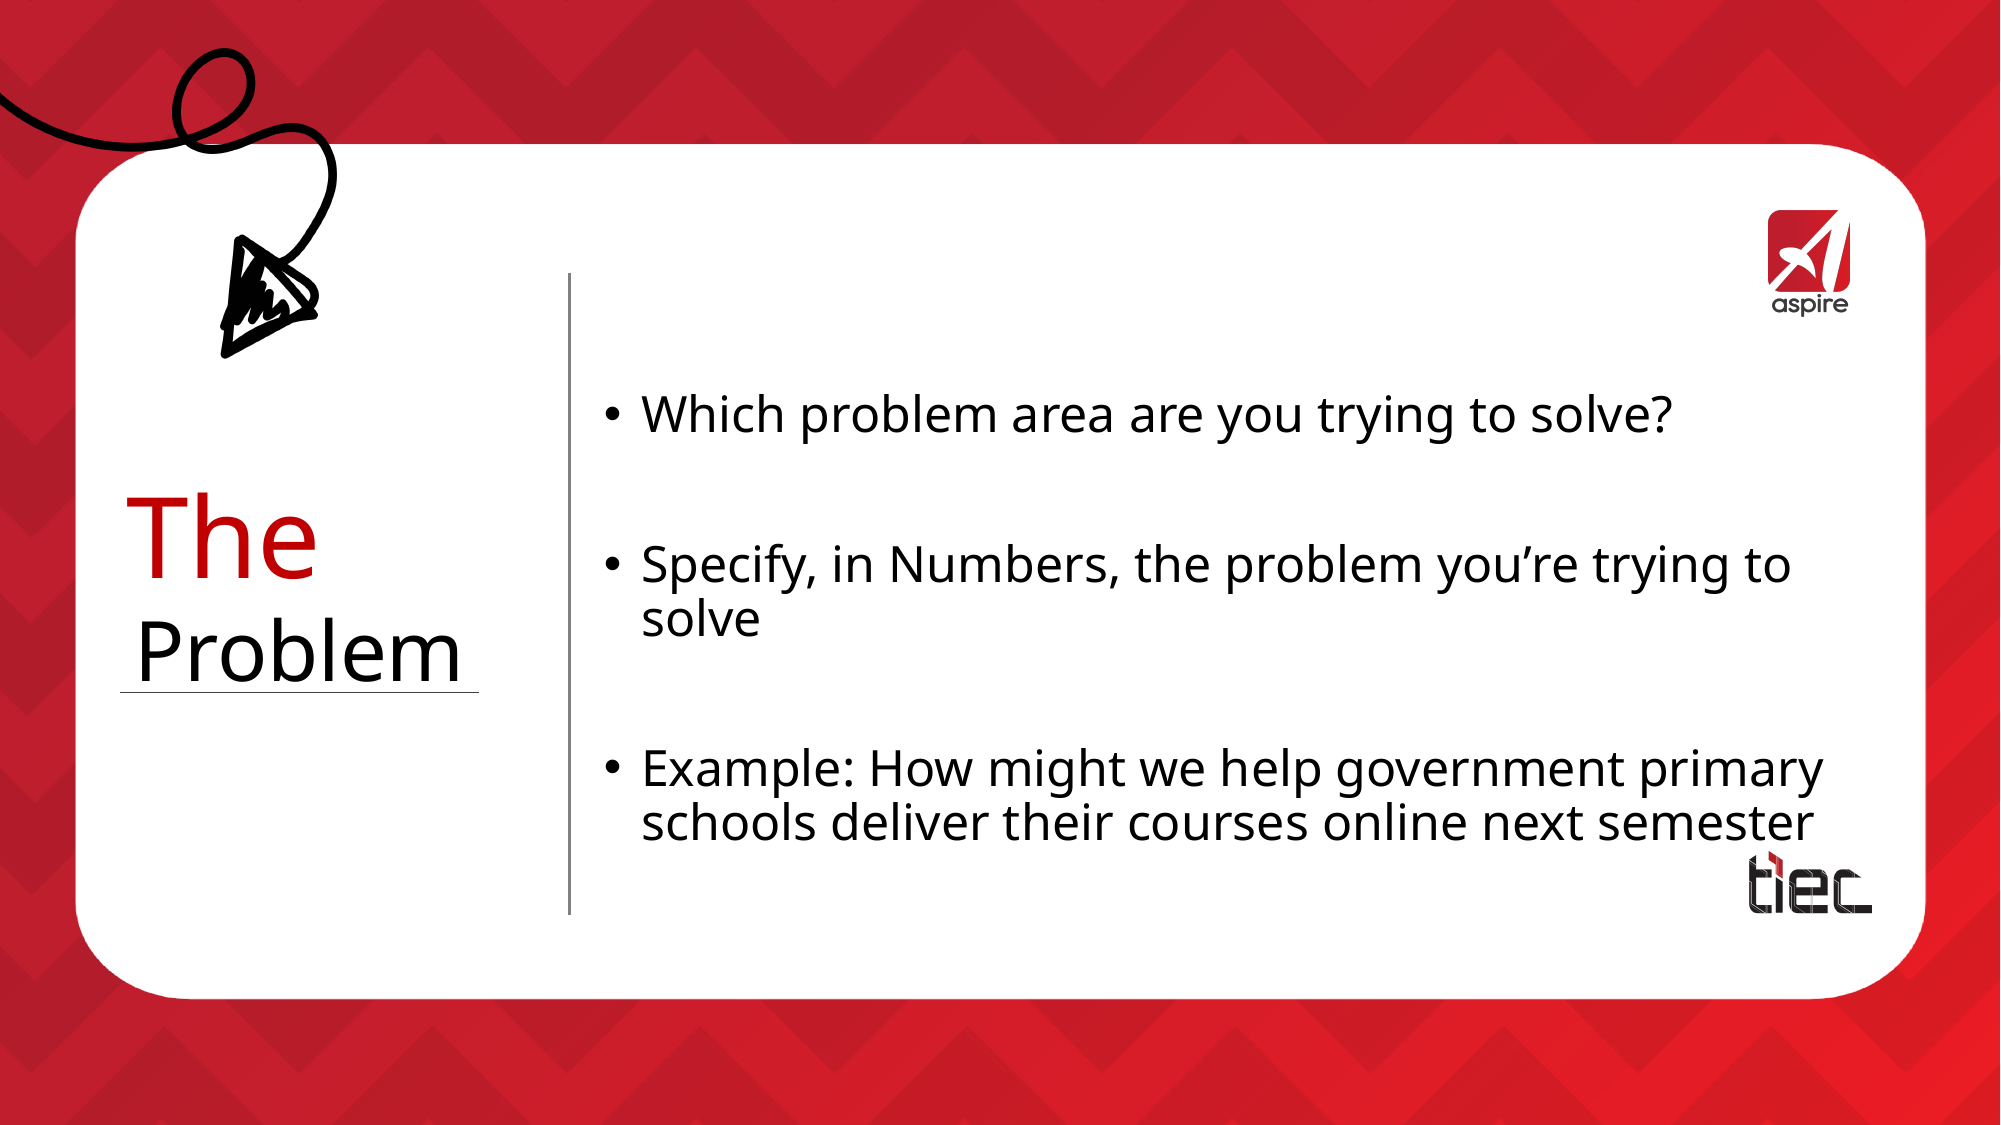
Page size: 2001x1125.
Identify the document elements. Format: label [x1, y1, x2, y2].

picture [0, 0, 2001, 1125]
text_box [111, 496, 563, 707]
